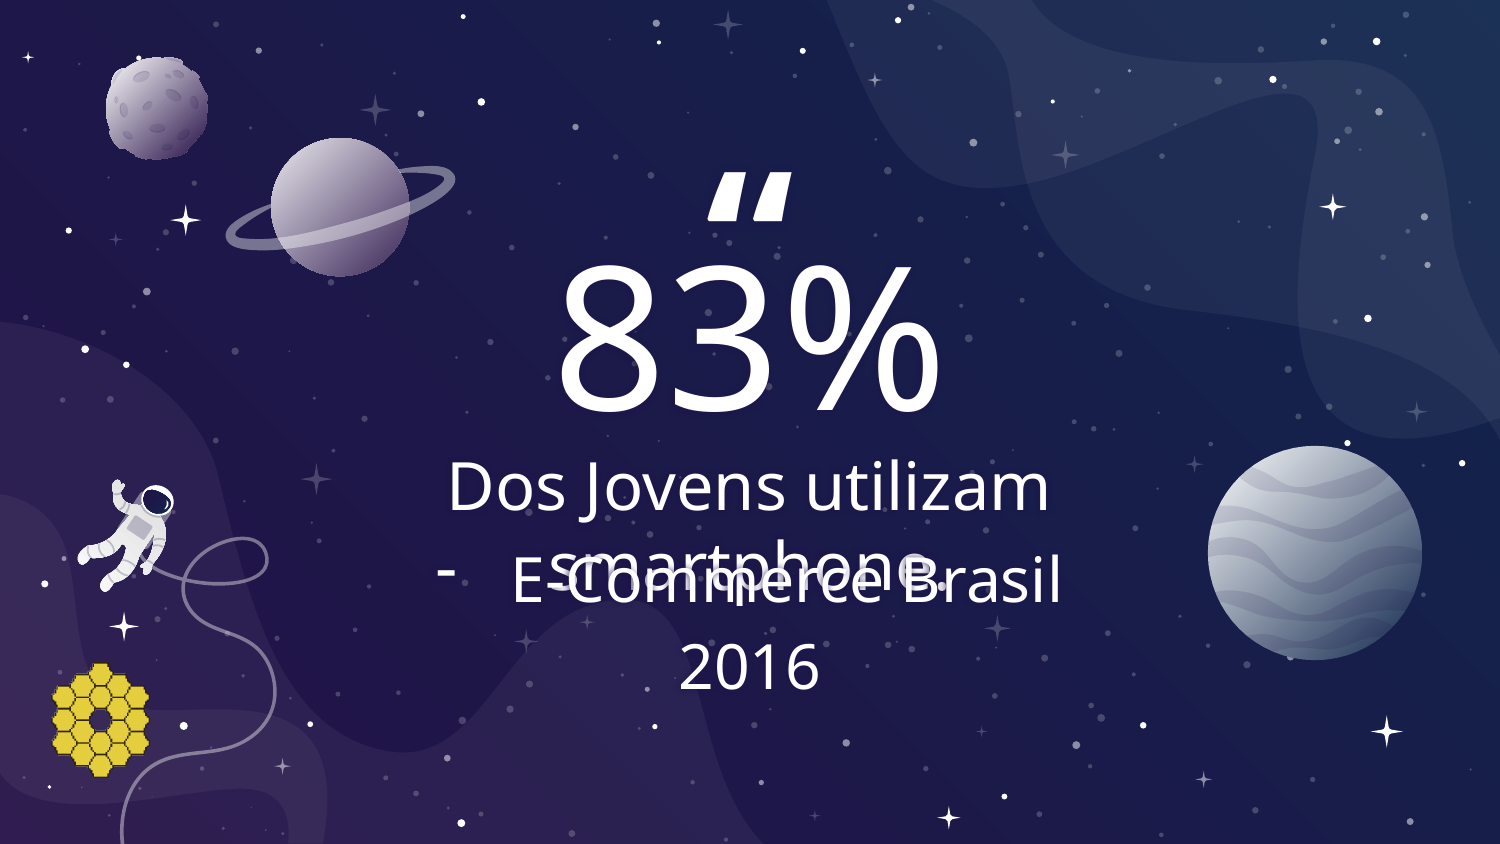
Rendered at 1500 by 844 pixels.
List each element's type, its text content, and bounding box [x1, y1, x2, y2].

text_box E-Commerce Brasil 2016 [0, 539, 1500, 636]
list Dos Jovens utilizam smartphone. [290, 450, 1210, 534]
text_box 83% [290, 210, 1210, 444]
picture [51, 661, 150, 778]
